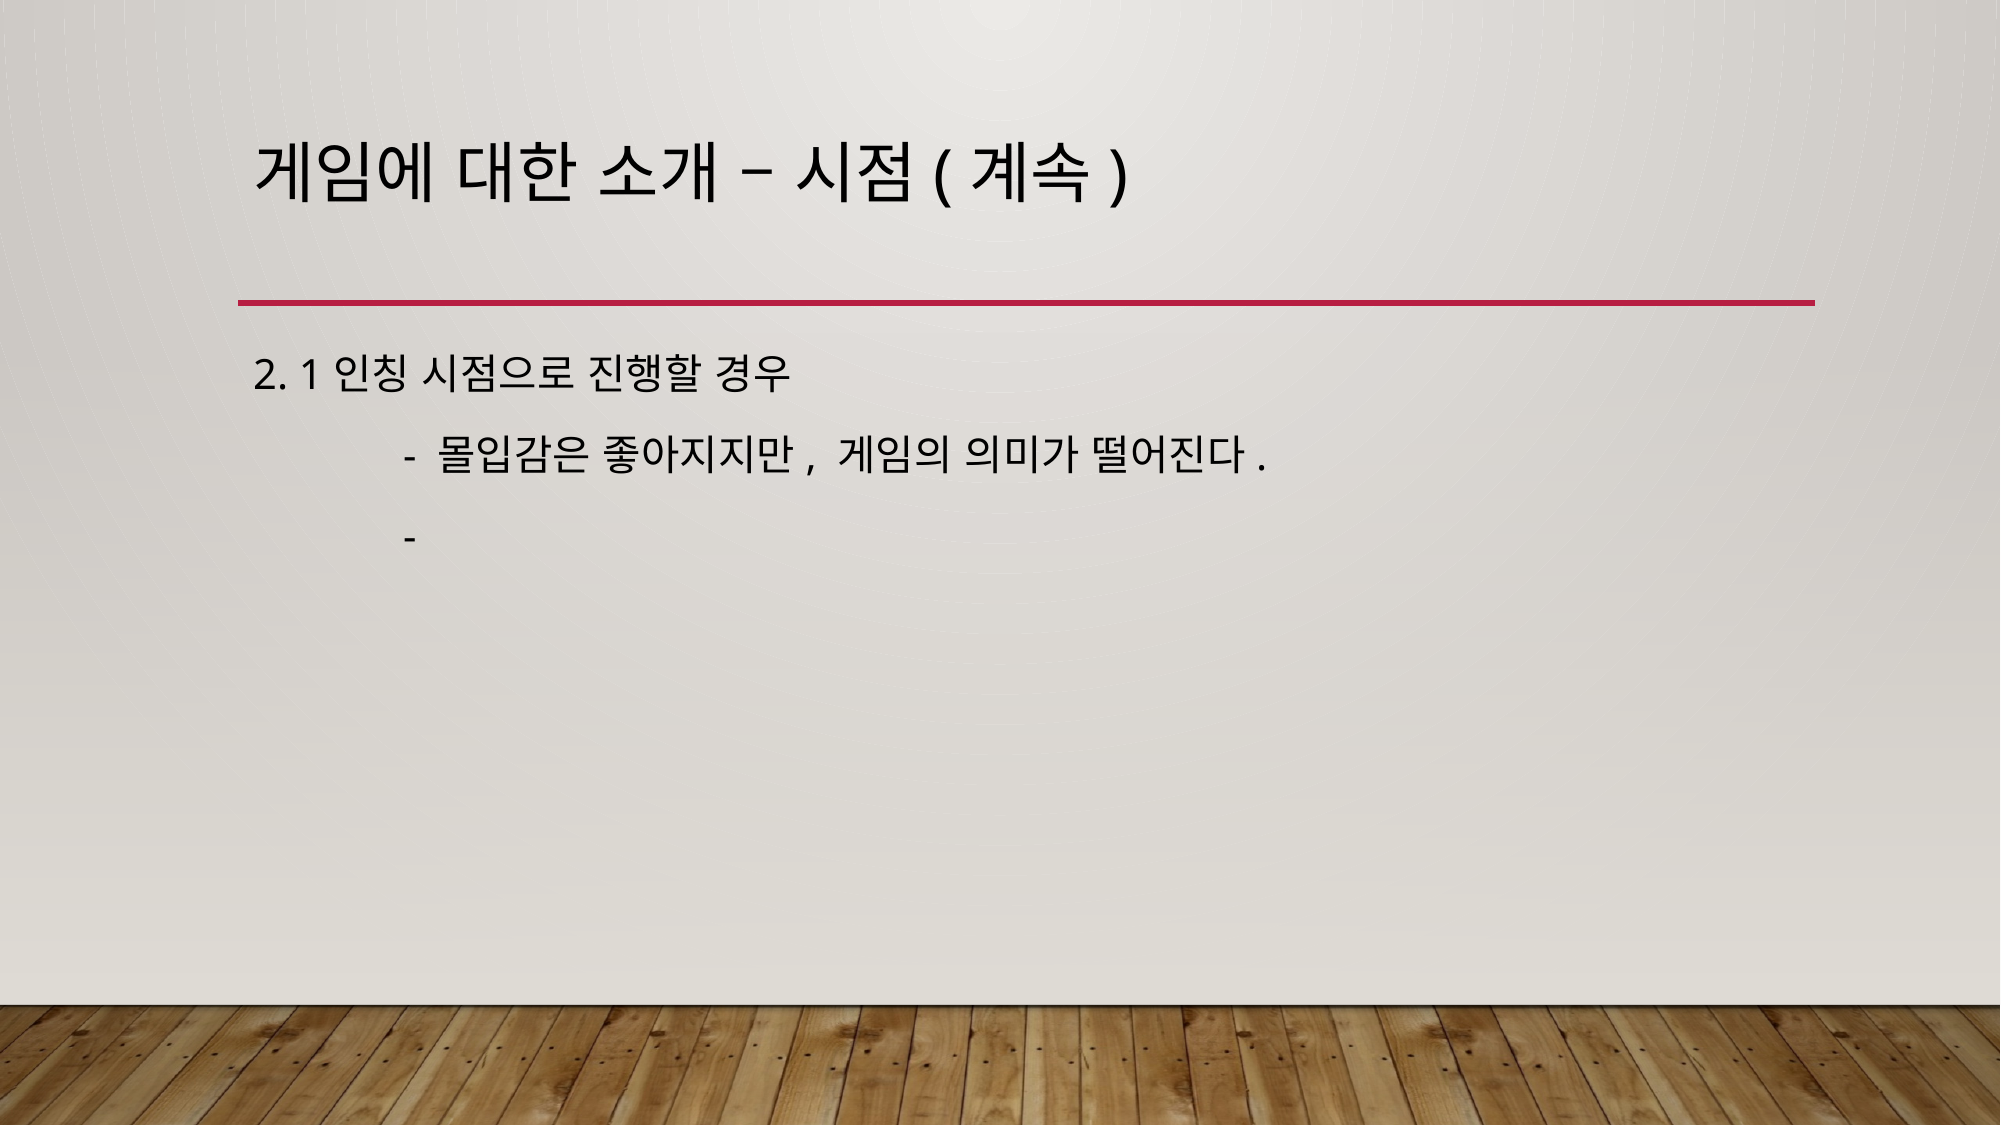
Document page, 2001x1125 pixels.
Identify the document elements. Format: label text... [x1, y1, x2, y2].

title 게임에 대한 소개 – 시점(계속) [238, 131, 1814, 305]
picture [0, 1005, 2000, 1125]
list 2. 1인칭 시점으로 진행할 경우 - 몰입감은 좋아지지만, 게임의 의미가 떨어진다. - [238, 330, 1814, 897]
